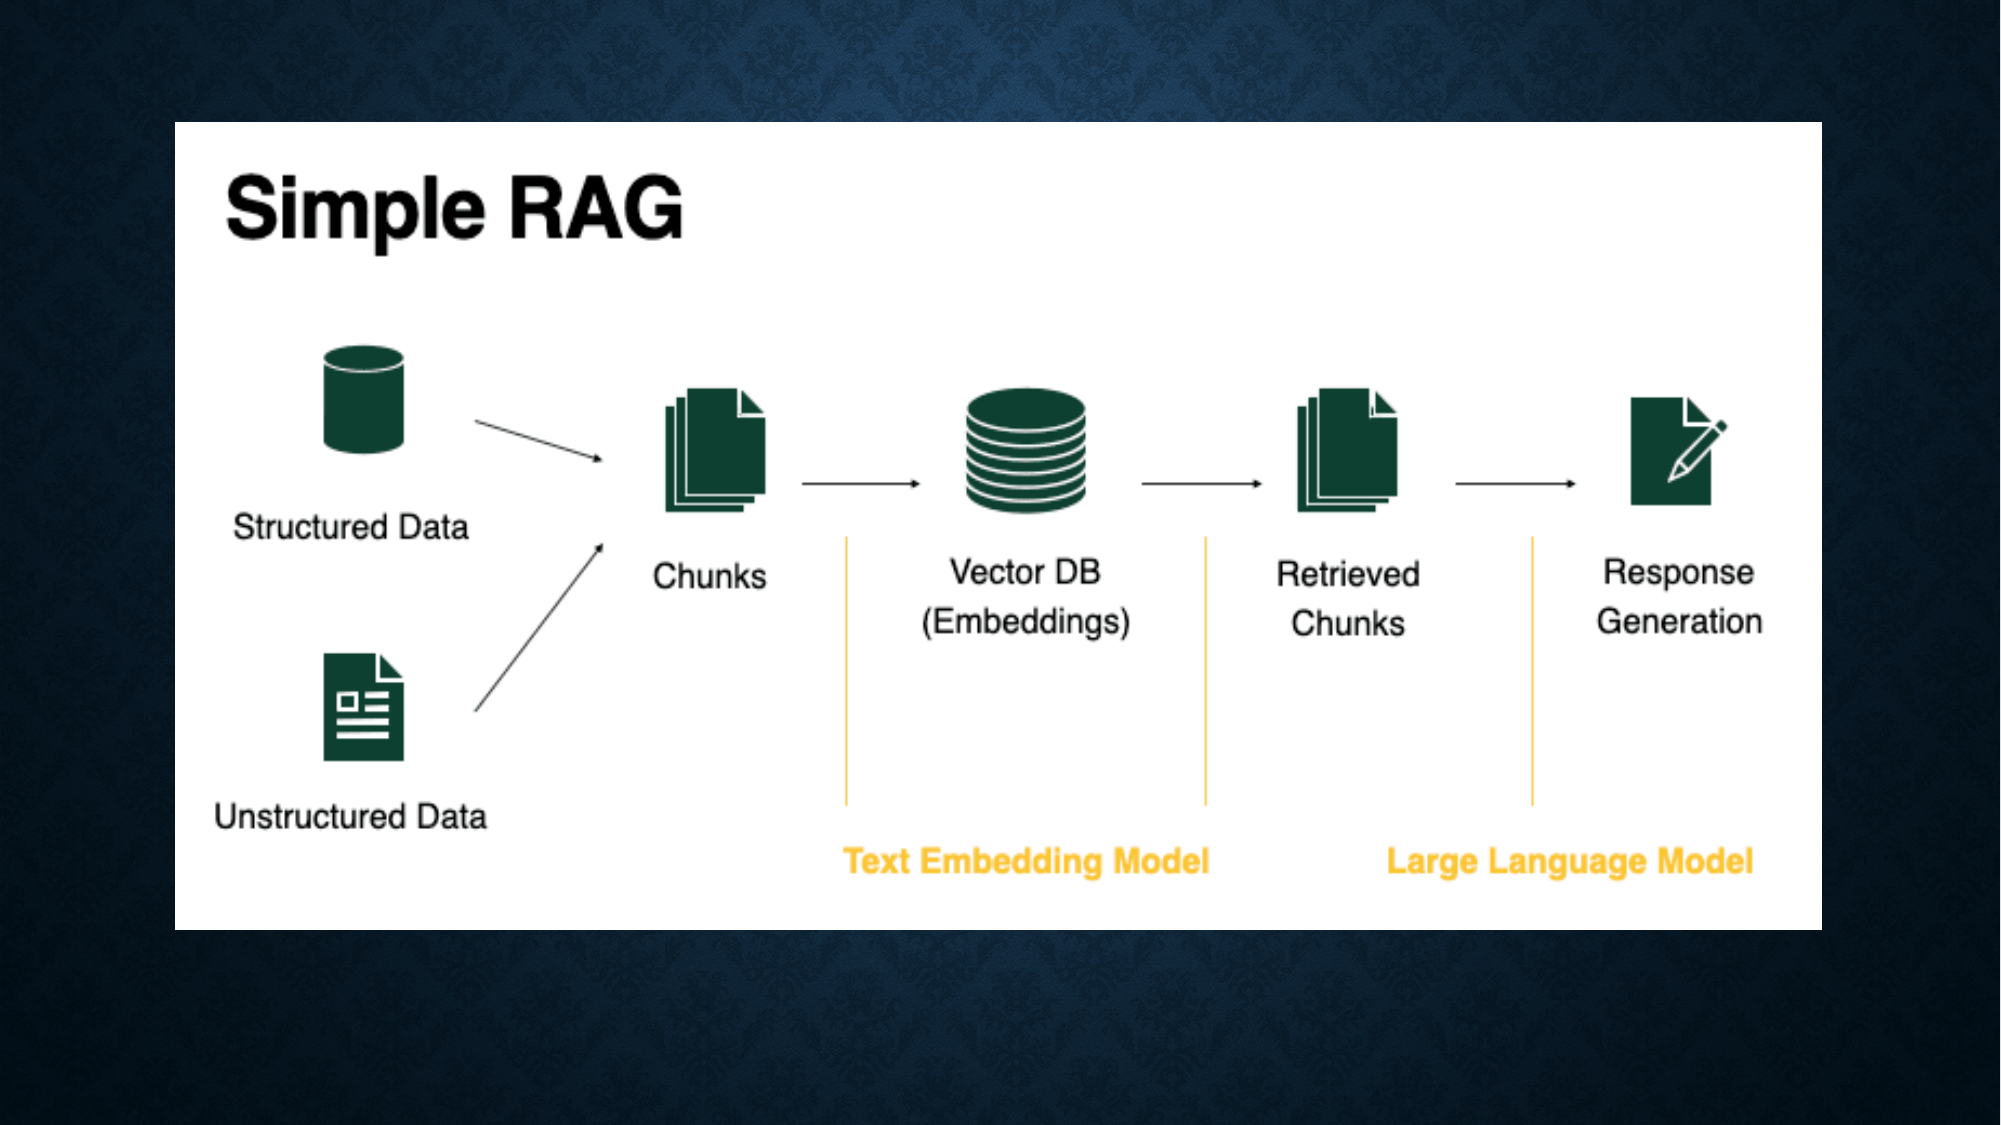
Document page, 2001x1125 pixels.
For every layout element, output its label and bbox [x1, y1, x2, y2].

picture [174, 122, 1823, 931]
